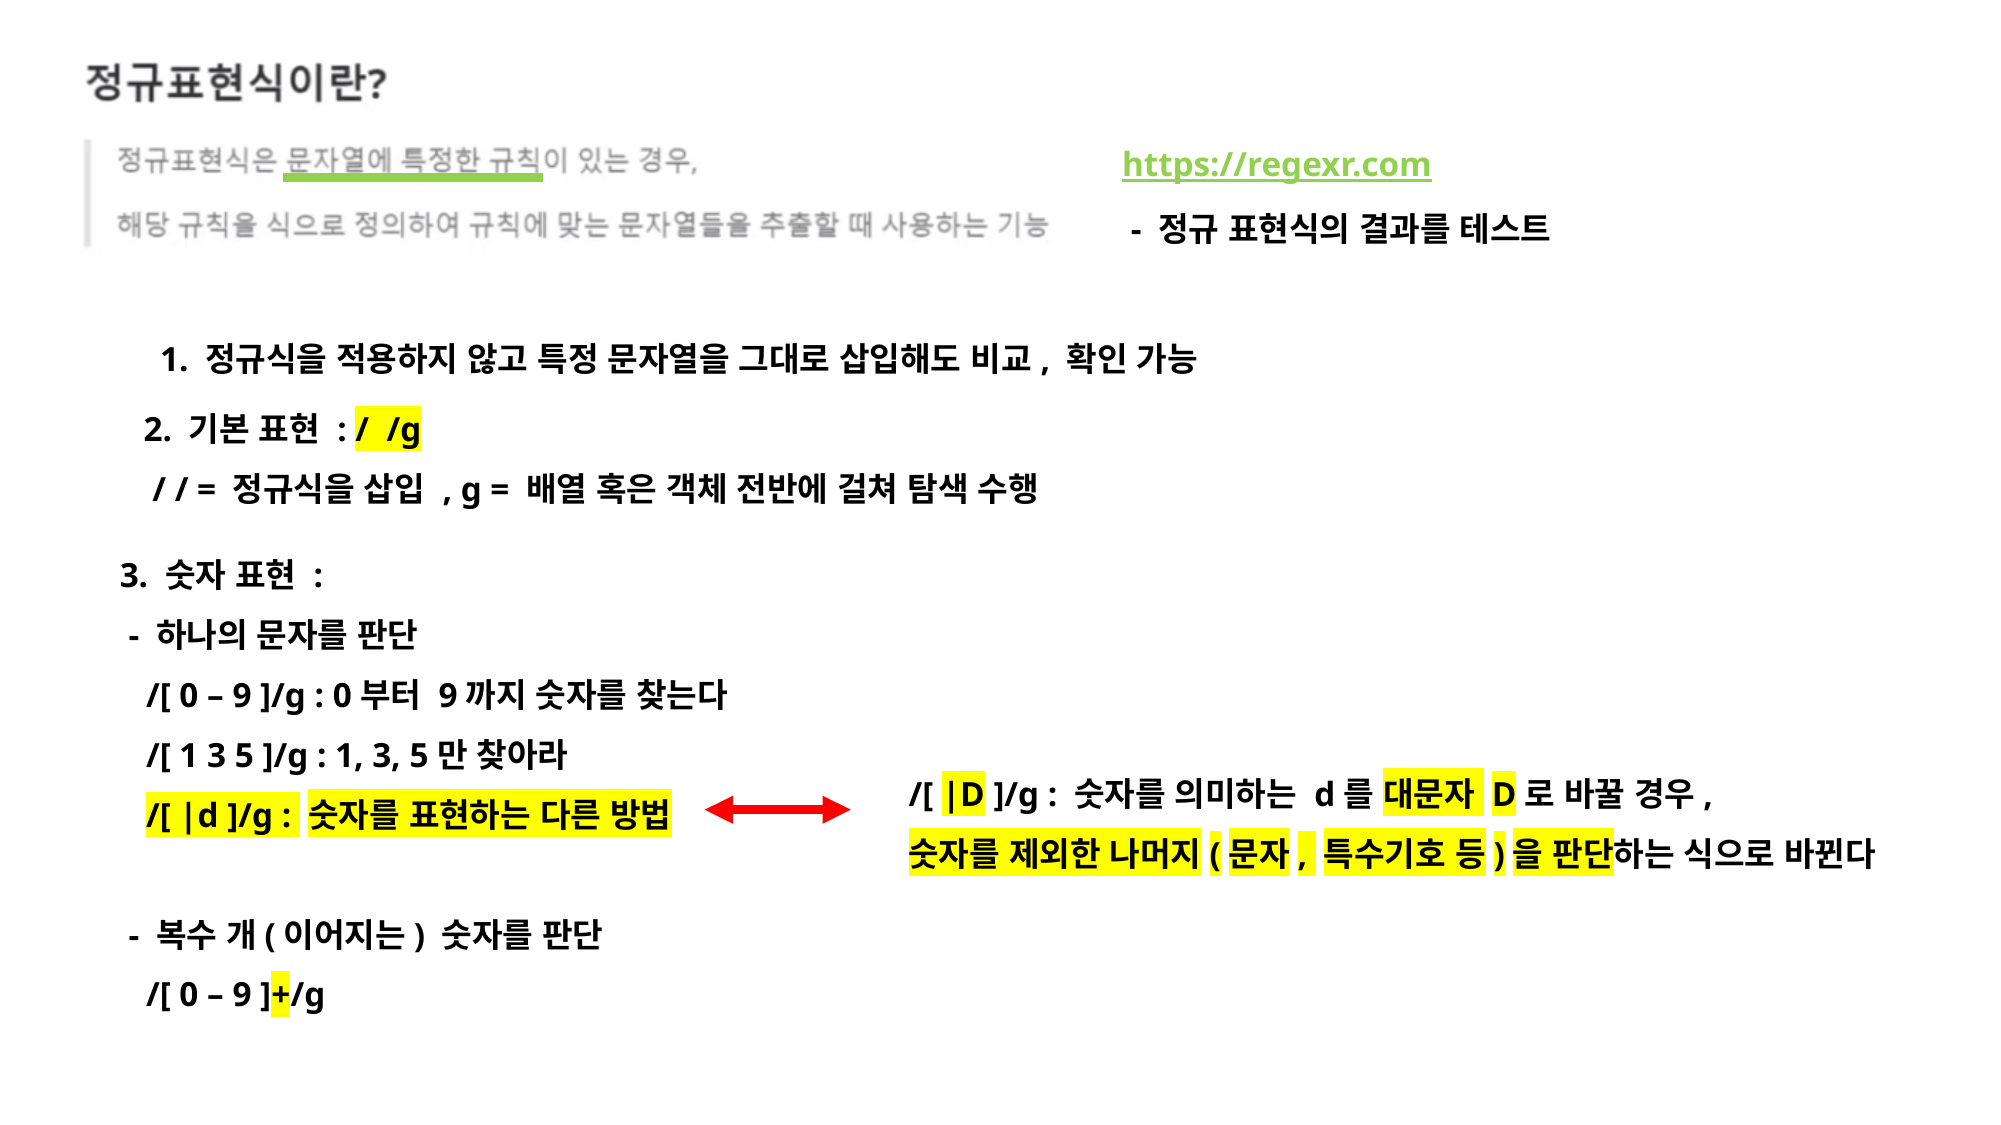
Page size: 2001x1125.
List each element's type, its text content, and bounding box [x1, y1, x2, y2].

text_box https://regexr.com - 정규 표현식의 결과를 테스트 [1107, 113, 1577, 256]
text_box 1. 정규식을 적용하지 않고 특정 문자열을 그대로 삽입해도 비교, 확인 가능 [145, 311, 1223, 386]
text_box 3. 숫자 표현 : - 하나의 문자를 판단 /[ 0 – 9 ]/g : 0부터 9까지 숫자를 찾는다 /[ 1 3 5 ]/g : 1, 3, 5만 찾아라 /[ |d ]/g : 숫자를 표현하는 다른 방법 - 복수 개(이어지는) 숫자를 판단 /[ 0 – 9 ]+/g [105, 527, 743, 1021]
picture [80, 43, 1055, 269]
text_box 2. 기본 표현 : / /g / / = 정규식을 삽입 , g = 배열 혹은 객체 전반에 걸쳐 탐색 수행 [128, 380, 1055, 516]
text_box /[ |D ]/g : 숫자를 의미하는 d를 대문자 D로 바꿀 경우, 숫자를 제외한 나머지(문자, 특수기호 등)을 판단하는 식으로 바뀐다 [893, 745, 1892, 881]
